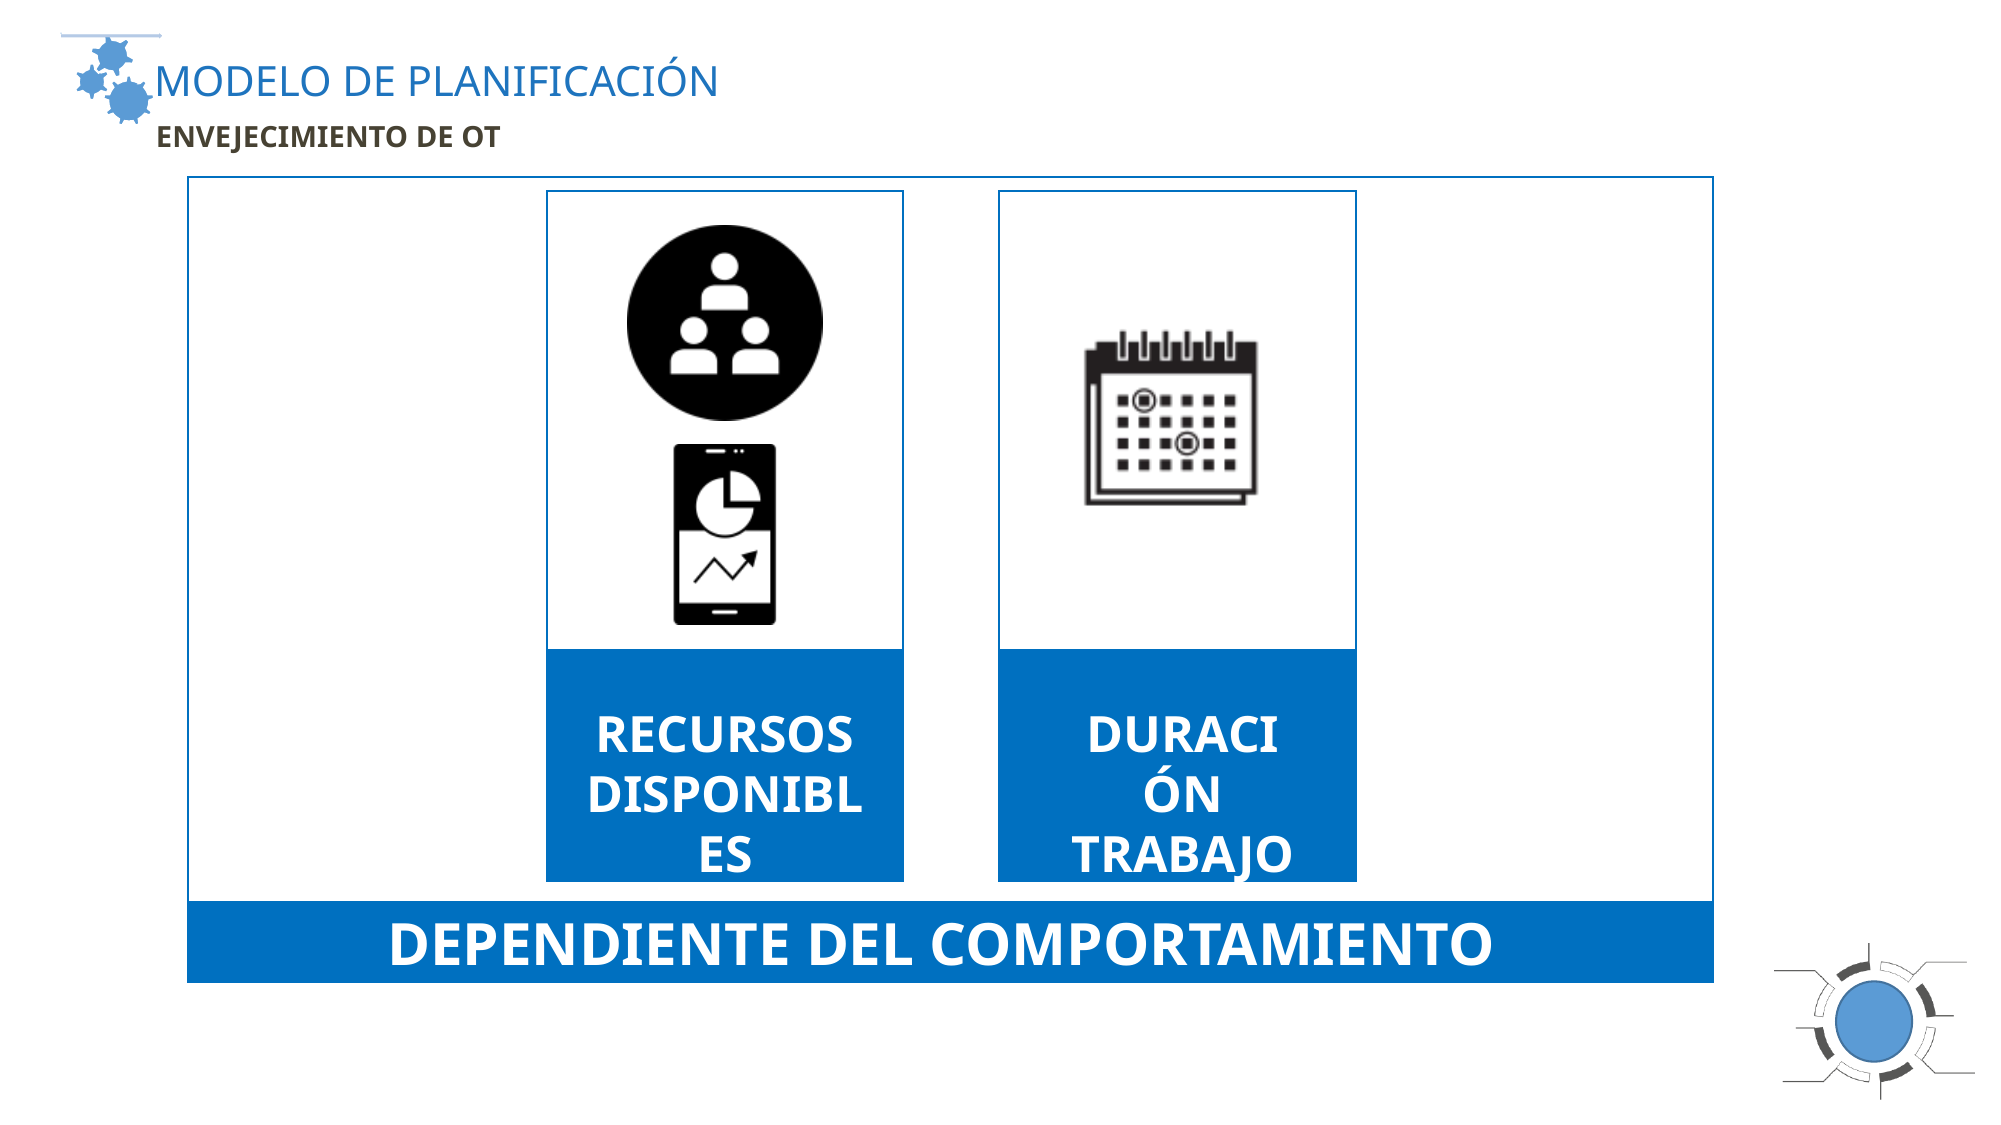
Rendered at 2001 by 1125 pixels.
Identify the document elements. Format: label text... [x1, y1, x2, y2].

text_box DEPENDIENTE DEL COMPORTAMIENTO PRODUCTIVO MD [185, 899, 1697, 1055]
text_box [1697, 901, 1714, 983]
picture [634, 444, 816, 626]
text_box DURACIÓN TRABAJO [1055, 694, 1311, 890]
picture [1043, 286, 1311, 554]
text_box RECURSOS DISPONIBLES [566, 694, 884, 890]
text_box [546, 649, 904, 882]
picture [1774, 943, 1975, 1100]
text_box [546, 190, 904, 649]
text_box ENVEJECIMIENTO DE OT [141, 111, 1196, 161]
text_box [187, 176, 1714, 901]
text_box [53, 33, 162, 127]
text_box MODELO DE PLANIFICACIÓN [162, 47, 1194, 111]
picture [627, 225, 823, 421]
text_box [998, 649, 1357, 882]
text_box [998, 190, 1357, 649]
